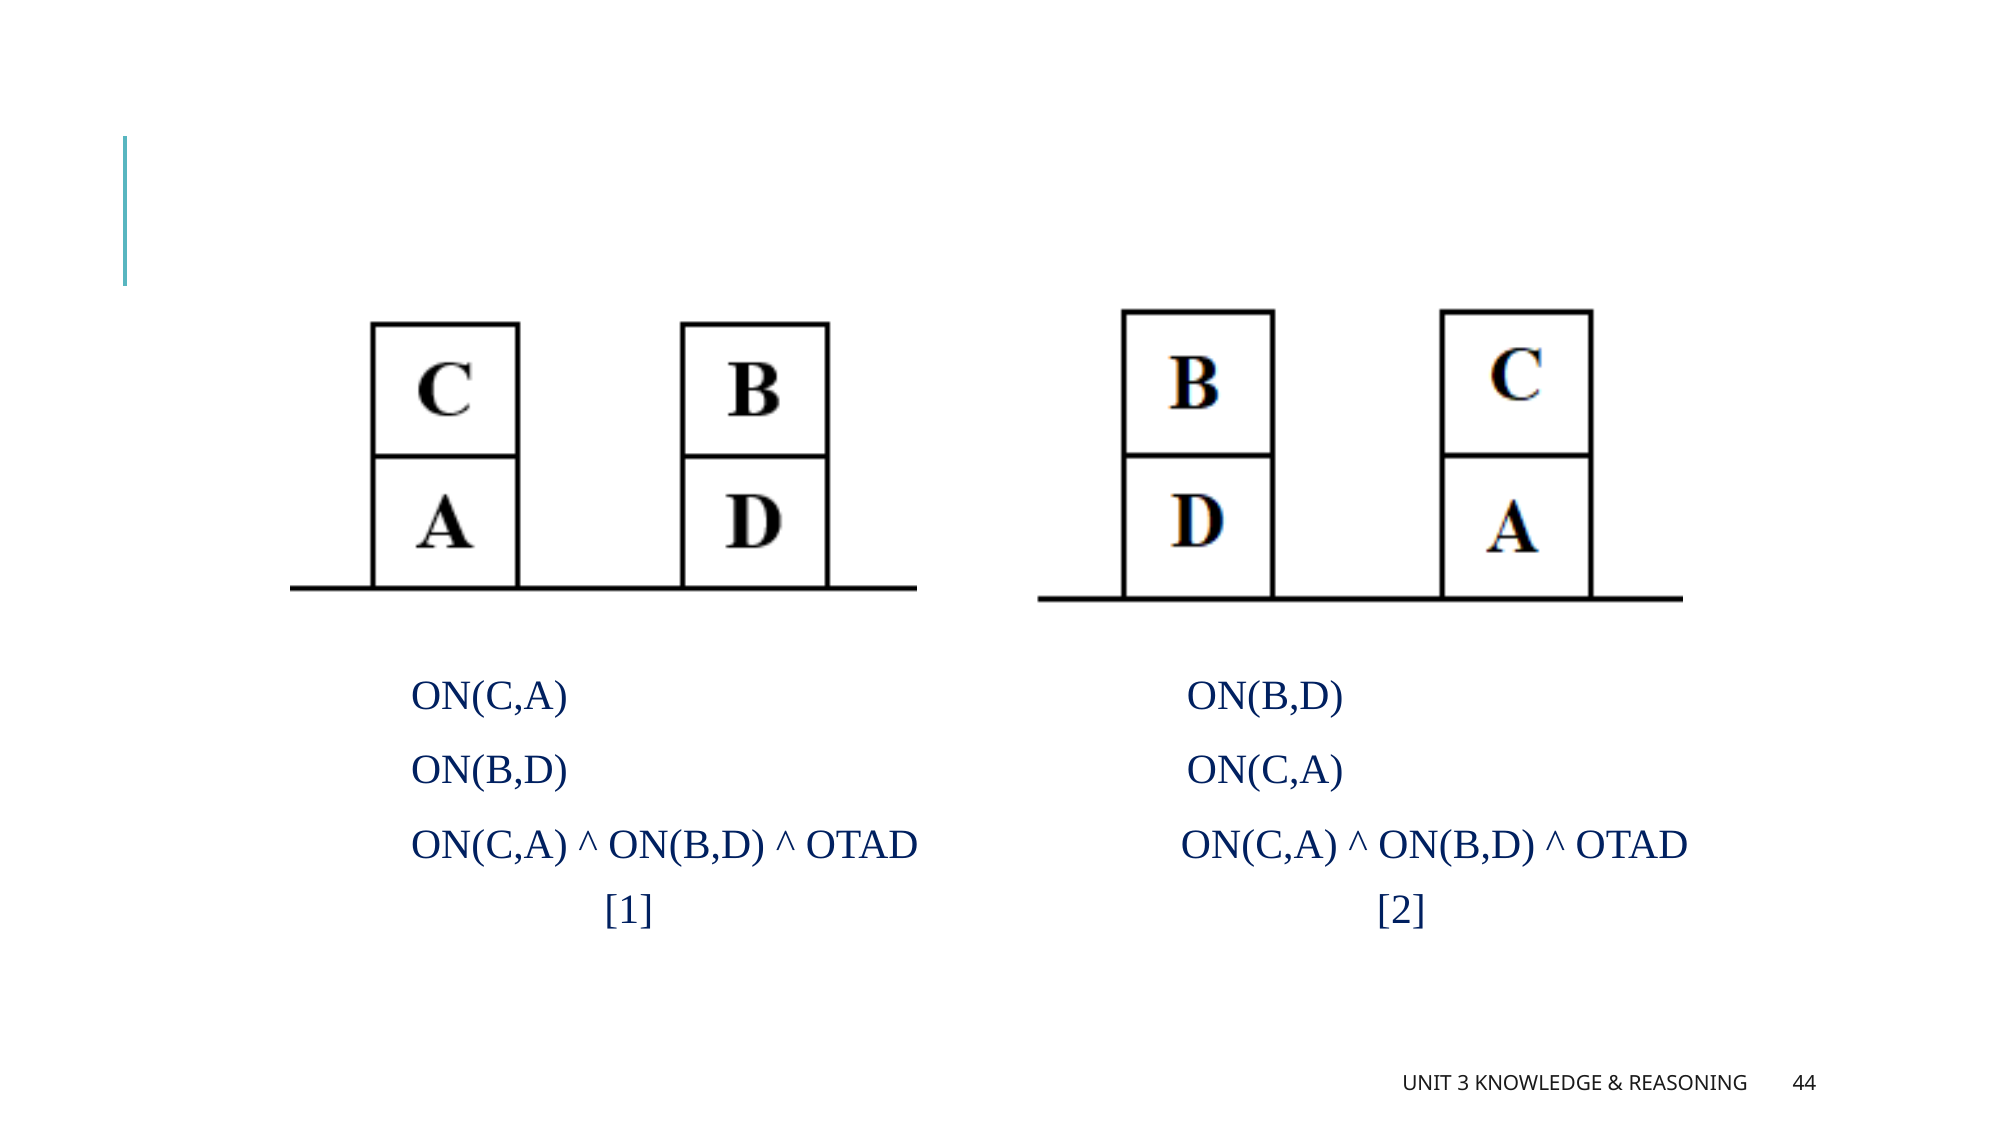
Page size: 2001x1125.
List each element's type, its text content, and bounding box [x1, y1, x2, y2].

footer Unit 3 Knowledge & Reasoning [794, 1061, 1763, 1107]
list ON(C,A) ON(B,D) ON(B,D) ON(C,A) ON(C,A) ^ ON(B,D) ^ OTAD ON(C,A) ^ ON(B,D) ^ OTAD [1] [2] [188, 153, 1885, 972]
picture [1036, 265, 1683, 634]
slide_number 44 [1777, 1061, 1938, 1107]
picture [290, 282, 917, 617]
